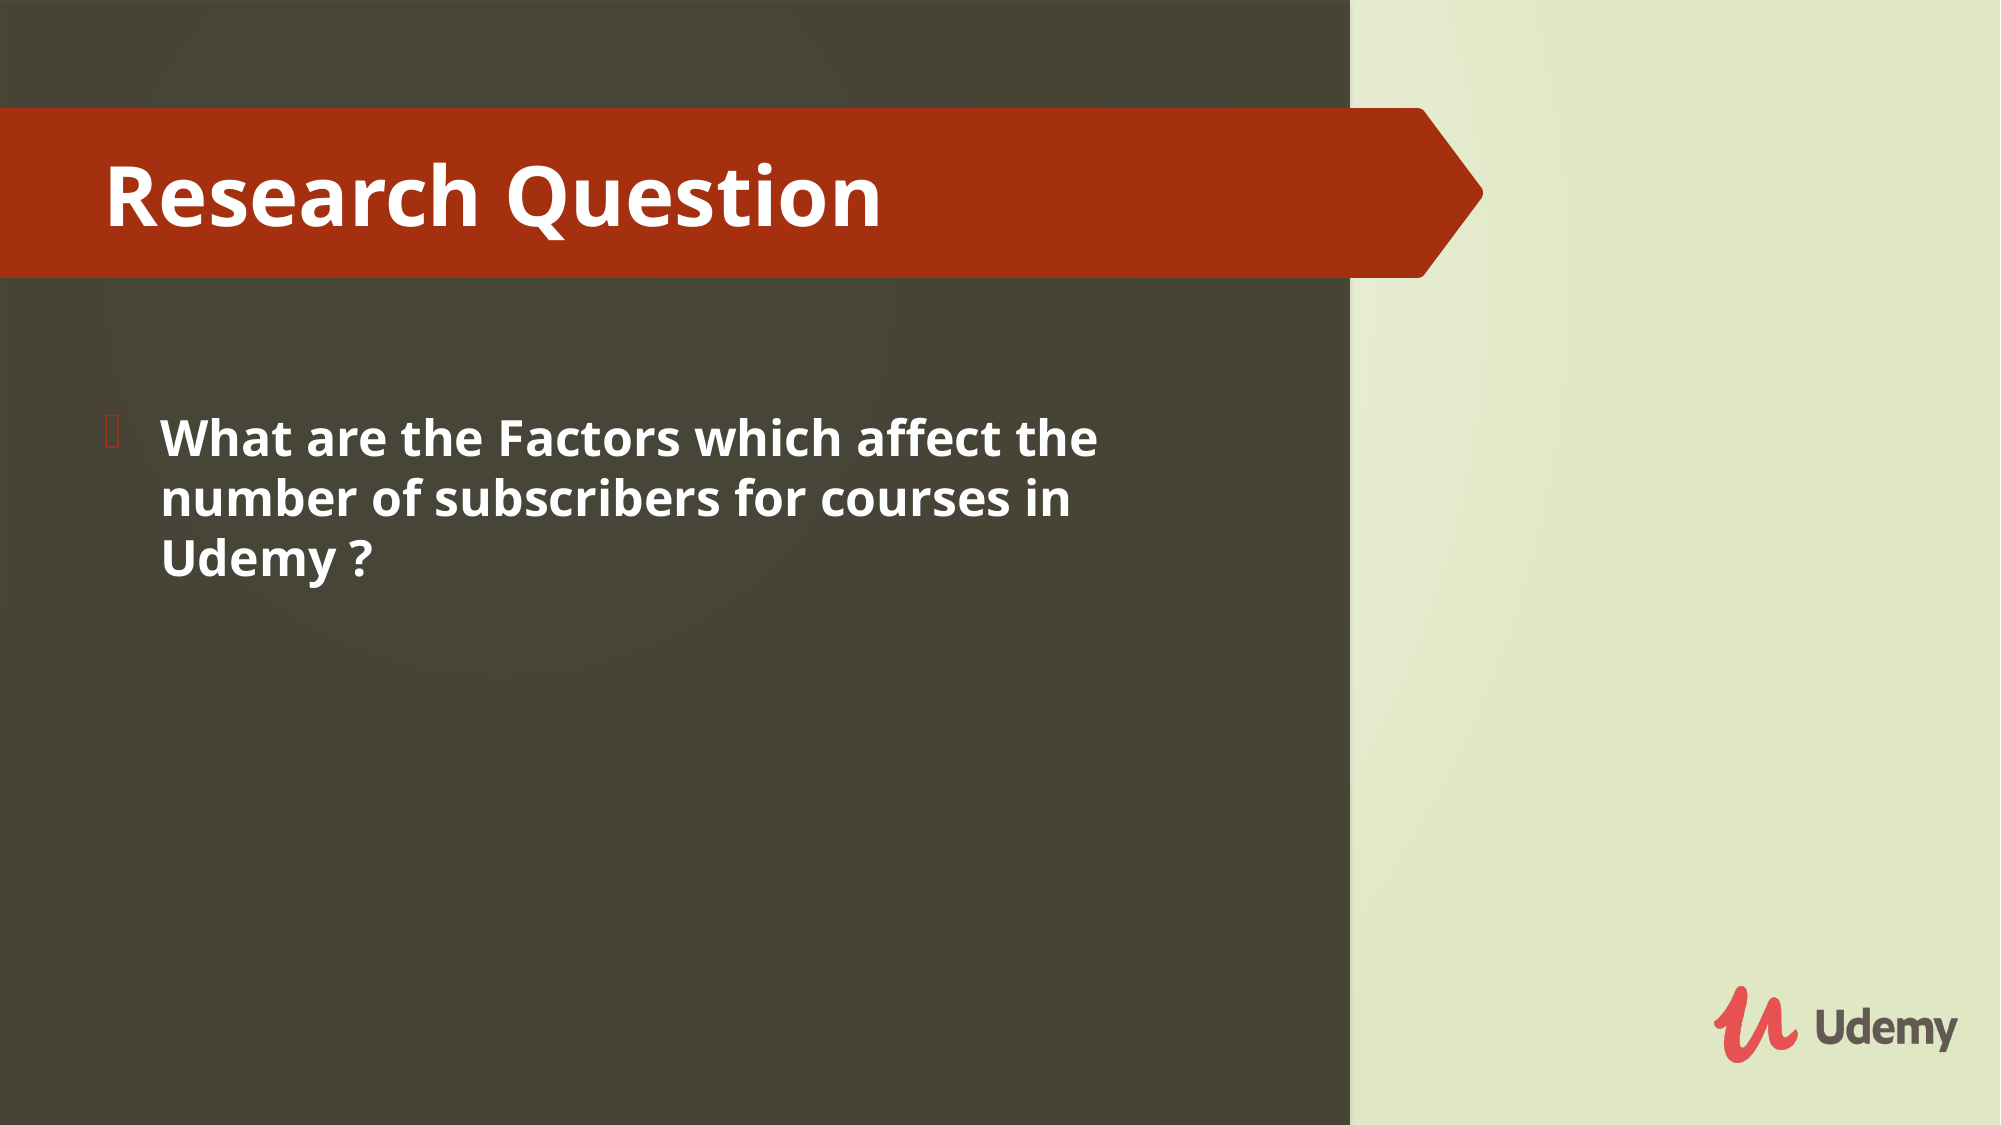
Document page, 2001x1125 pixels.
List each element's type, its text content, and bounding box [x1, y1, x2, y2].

list What are the Factors which affect the number of subscribers for courses in Udemy ? [88, 333, 1262, 970]
title Research Question [88, 129, 1262, 257]
text_box [1351, 0, 2000, 1125]
picture [1672, 925, 2000, 1125]
text_box [0, 278, 1351, 1125]
text_box [0, 108, 1484, 278]
text_box [0, 0, 1351, 108]
